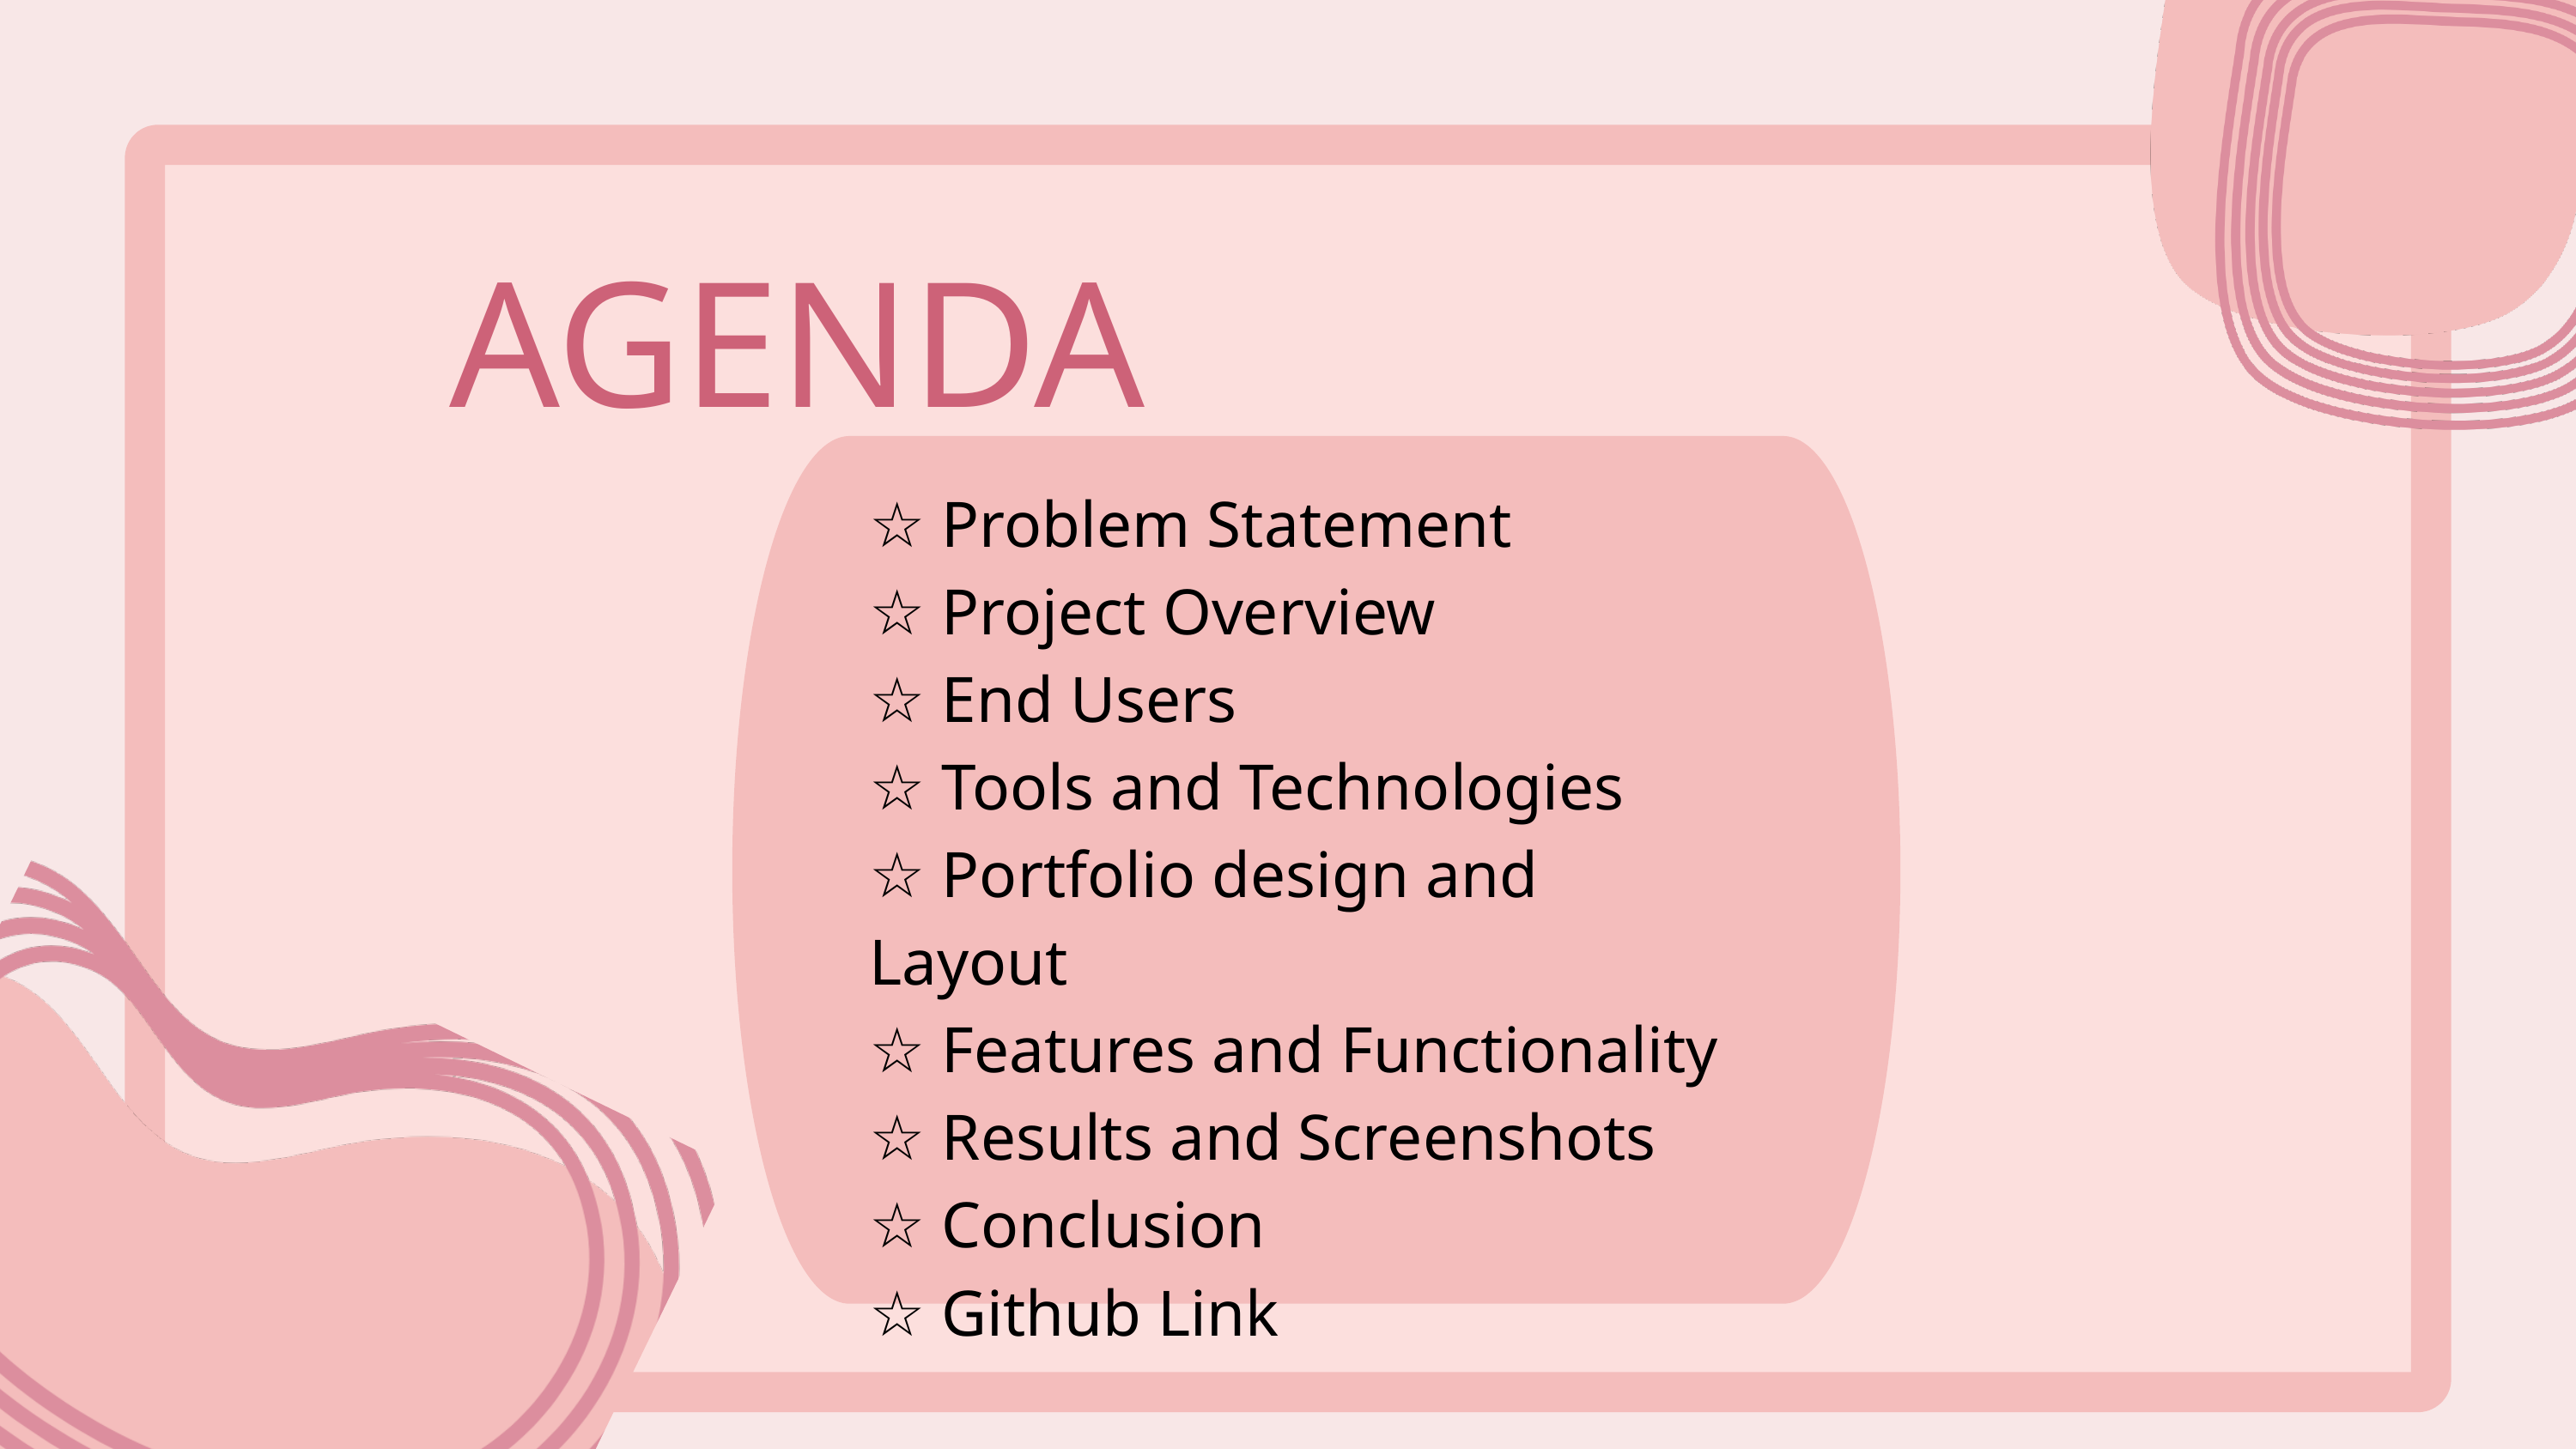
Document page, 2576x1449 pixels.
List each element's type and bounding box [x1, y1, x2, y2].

text_box [2123, 0, 2576, 435]
text_box [732, 435, 1901, 1304]
text_box [0, 834, 620, 1449]
text_box [144, 144, 2432, 1392]
